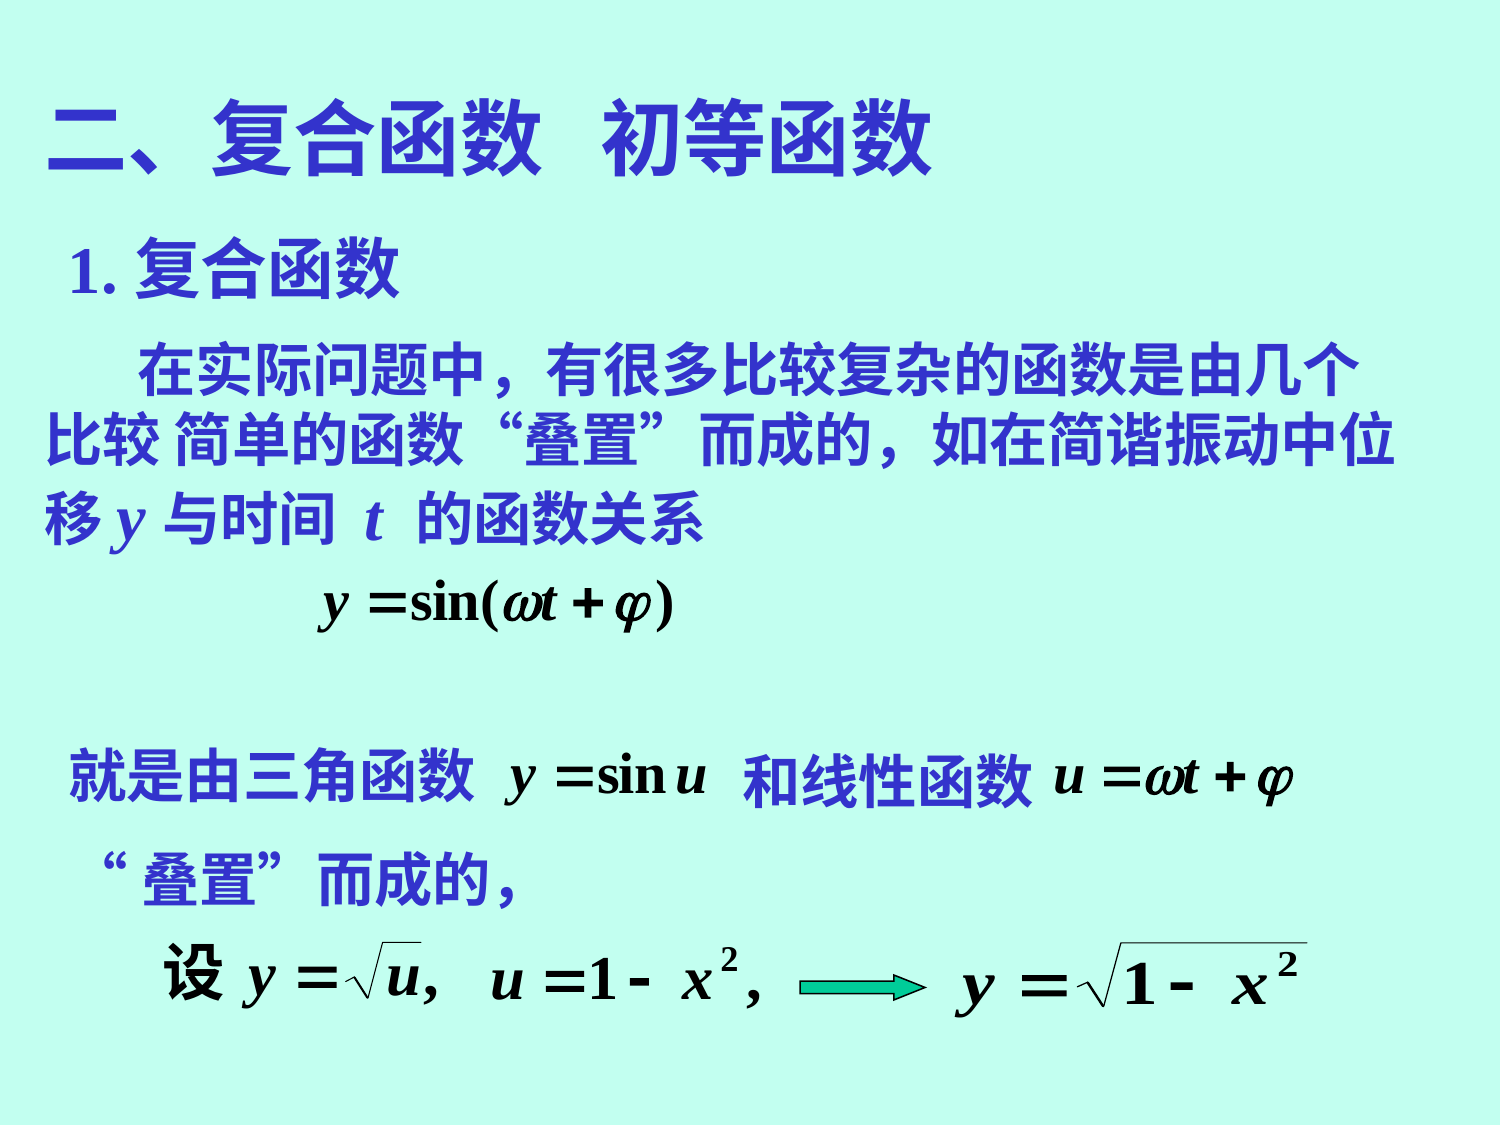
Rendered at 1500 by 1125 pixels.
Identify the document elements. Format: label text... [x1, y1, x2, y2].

text_box 就是由三角函数 [53, 732, 491, 817]
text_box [499, 747, 711, 813]
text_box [949, 937, 1313, 1024]
text_box 和线性函数 [727, 737, 1049, 823]
text_box 二、复合函数 初等函数 [29, 42, 1267, 231]
text_box 在实际问题中，有很多比较复杂的函数是由几个 比较 简单的函数“叠置”而成的，如在简谐振动中位移y与时间 t 的函数关系 [29, 326, 1416, 561]
text_box [800, 975, 926, 1000]
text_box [1049, 753, 1301, 813]
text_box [487, 937, 765, 1017]
text_box 1.复合函数 [53, 219, 454, 315]
text_box “叠置”而成的， [54, 835, 565, 921]
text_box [162, 937, 442, 1015]
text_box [312, 573, 678, 639]
